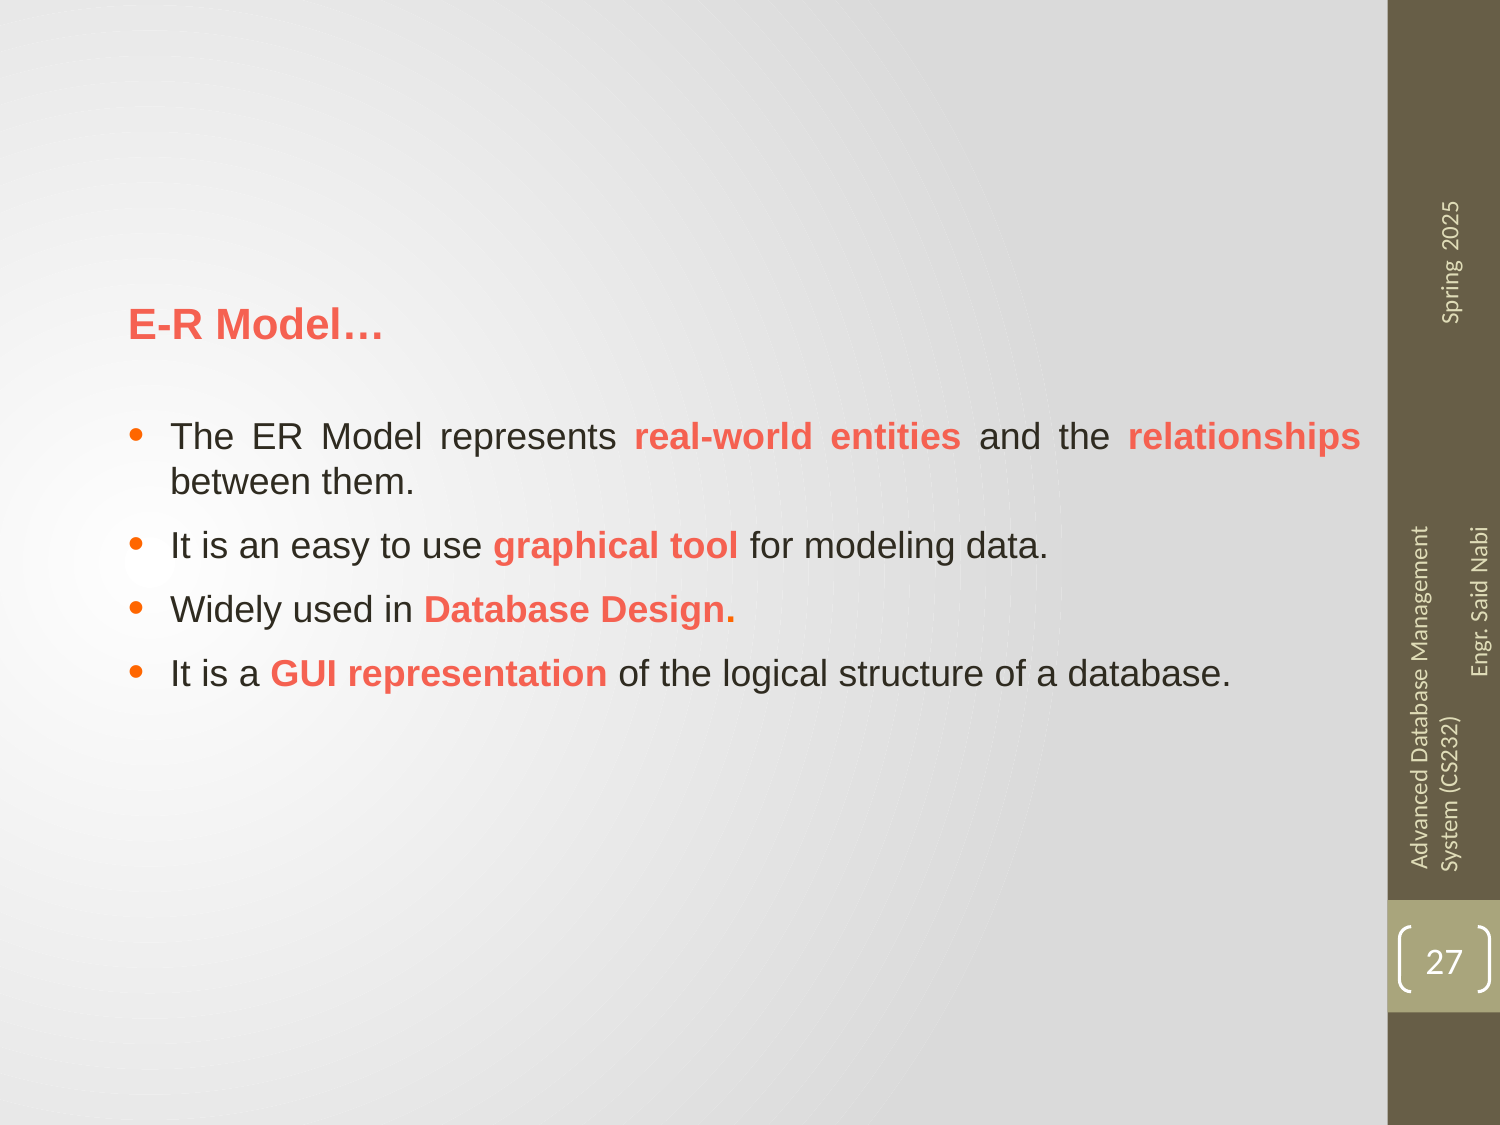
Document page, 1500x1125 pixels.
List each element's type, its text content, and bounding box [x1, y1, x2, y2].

text_box E-R Model… The ER Model represents real-world entities and the relationships between them. It is an easy to use graphical tool for modeling data. Widely used in Database Design. It is a GUI representation of the logical structure of a database. [113, 236, 1377, 701]
slide_number 27 [1397, 925, 1492, 994]
